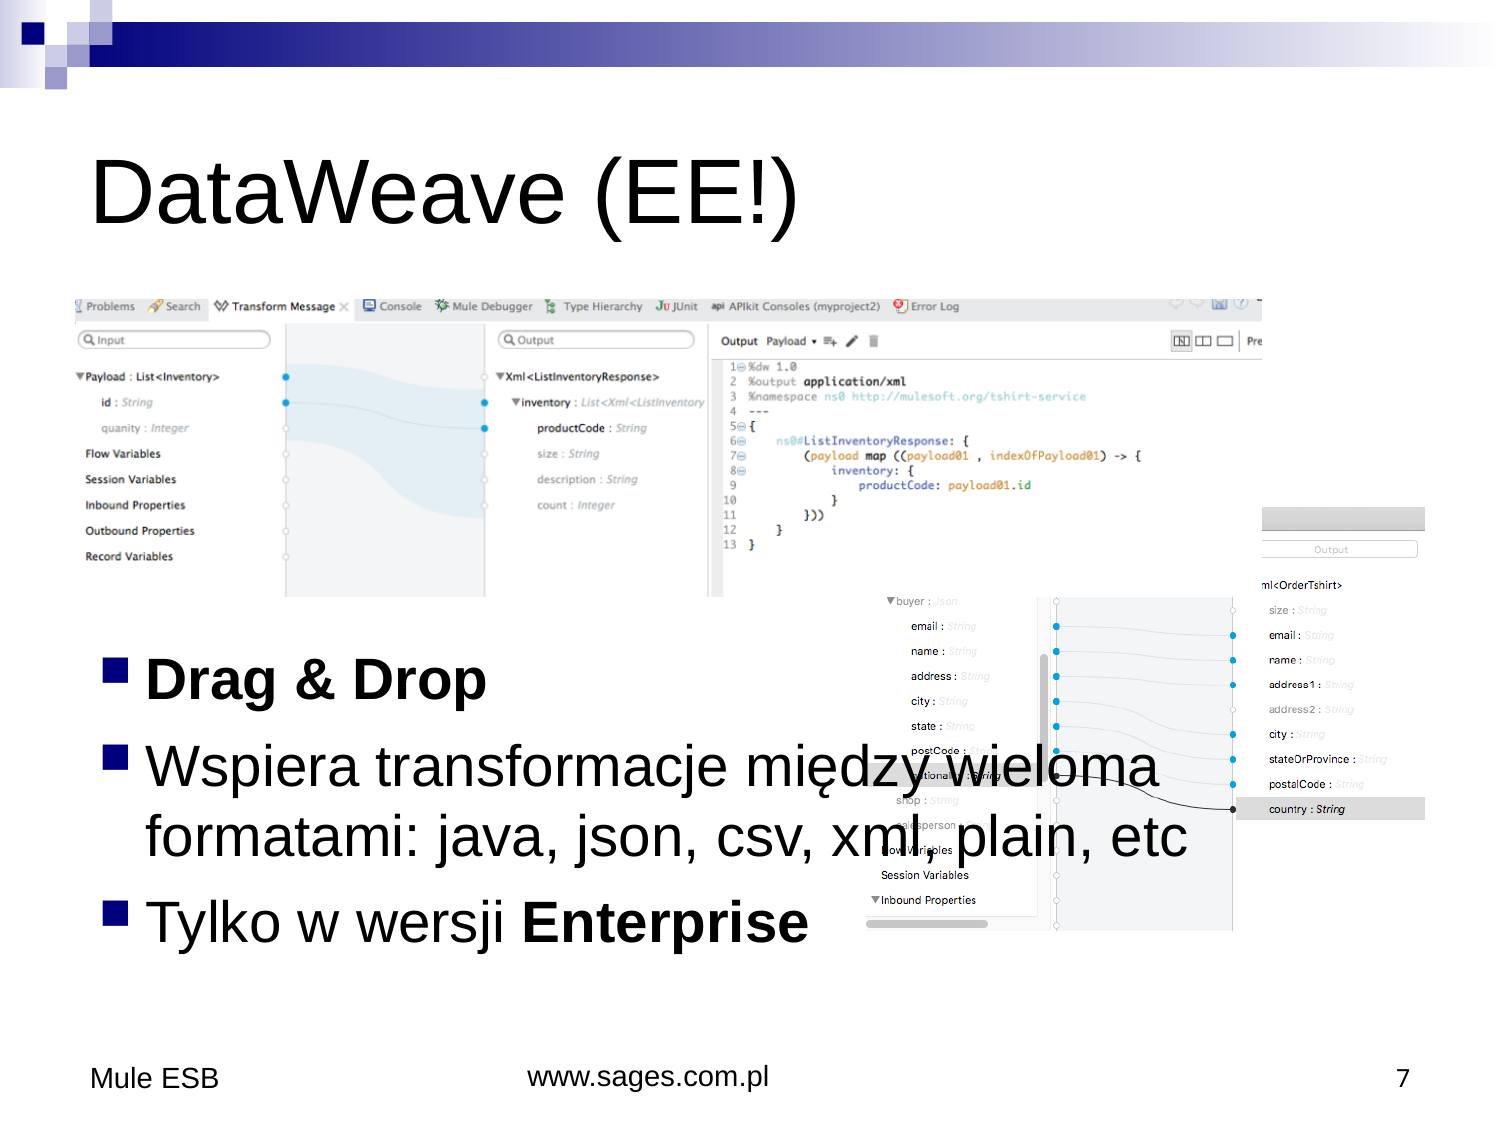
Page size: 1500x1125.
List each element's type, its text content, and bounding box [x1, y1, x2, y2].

slide_number Mule ESB [75, 1024, 425, 1103]
list Drag & Drop Wspiera transformacje między wieloma formatami: java, json, csv, xml, plain, etc Tylko w wersji Enterprise [75, 633, 1319, 988]
picture [74, 299, 1425, 931]
text_box 7 [1074, 1024, 1425, 1100]
footer www.sages.com.pl [512, 1025, 988, 1100]
title DataWeave (EE!) [75, 75, 1425, 300]
